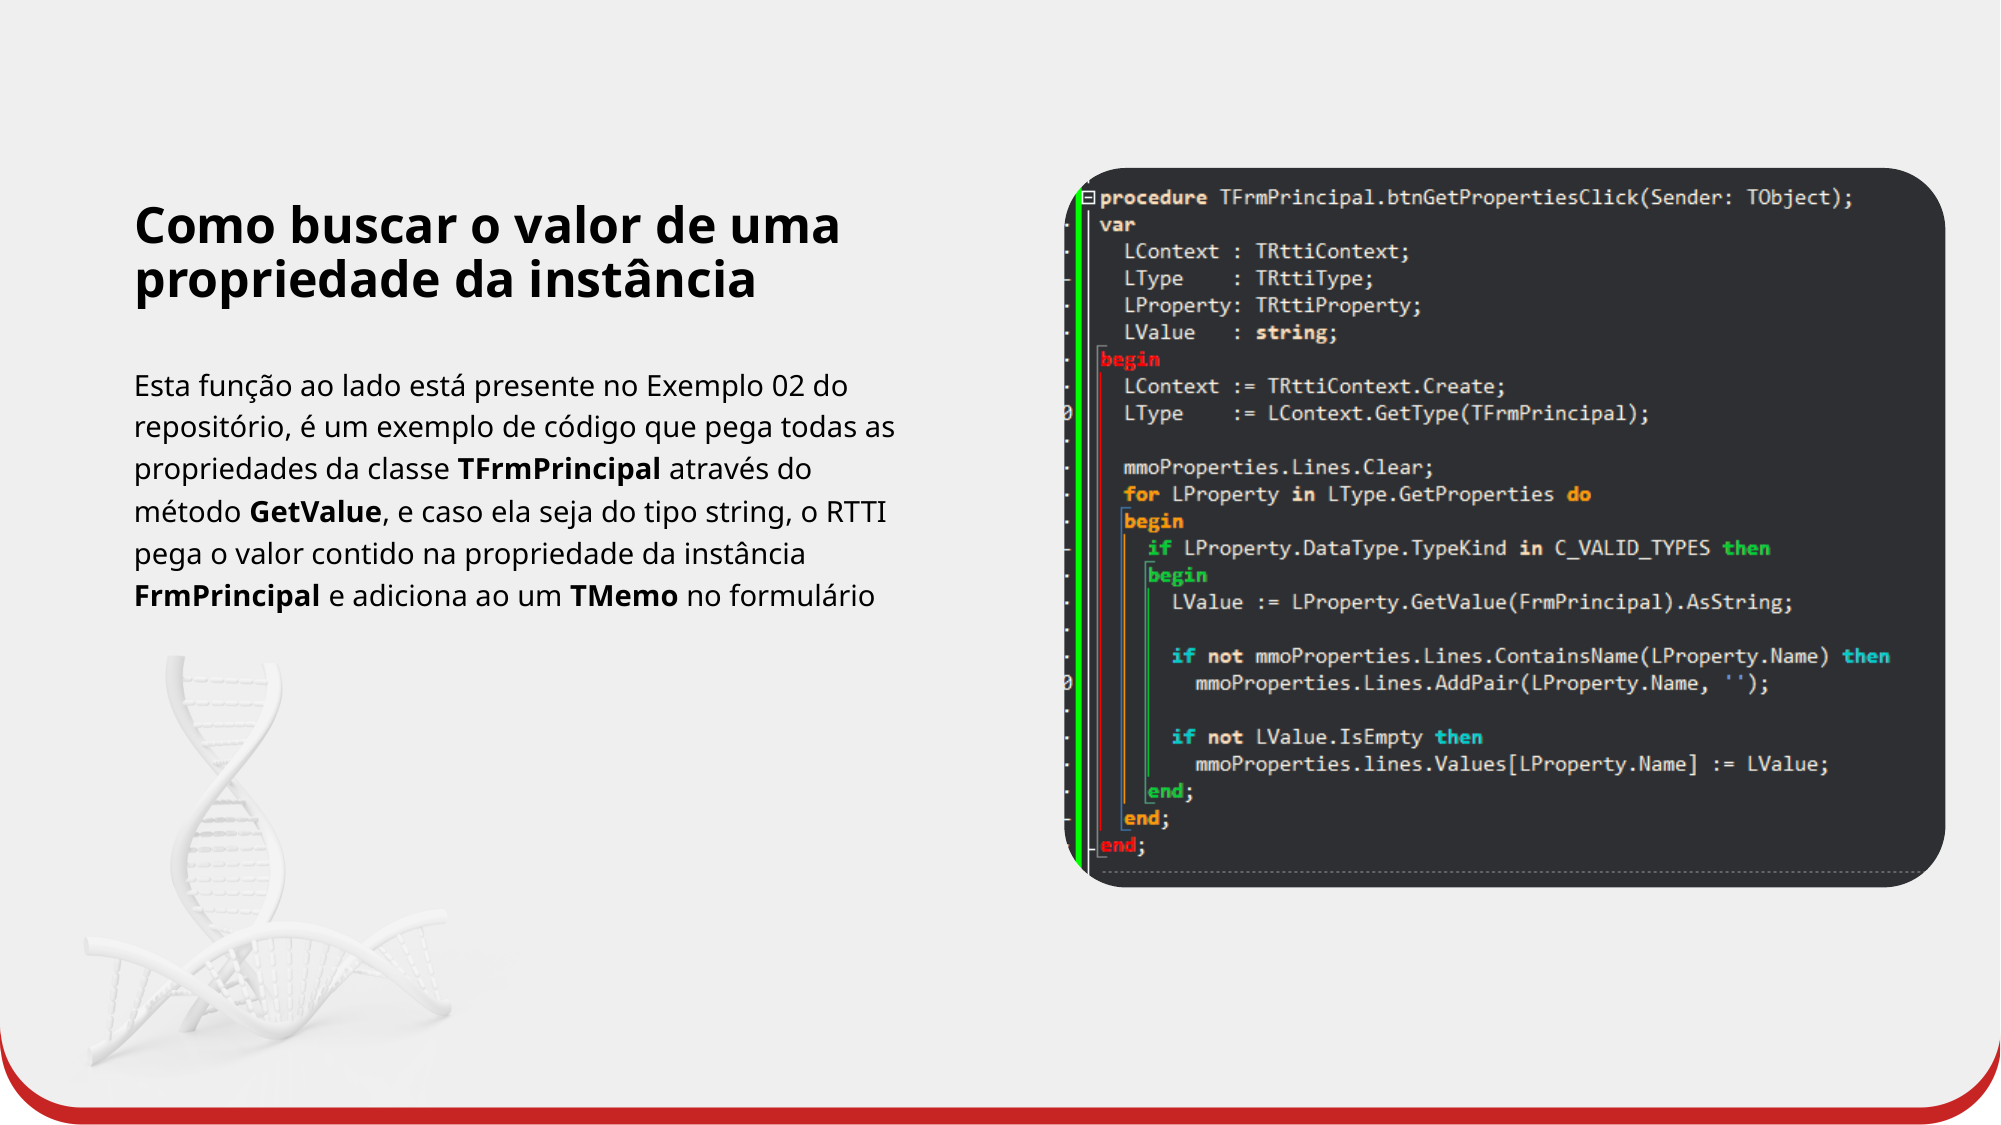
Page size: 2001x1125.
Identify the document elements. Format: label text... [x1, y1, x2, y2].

text_box Como buscar o valor de uma propriedade da instância [119, 167, 936, 317]
text_box Esta função ao lado está presente no Exemplo 02 do repositório, é um exemplo de código que pega todas as propriedades da classe TFrmPrincipal através do método GetValue, e caso ela seja do tipo string, o RTTI pega o valor contido na propriedade da instância FrmPrincipal e adiciona ao um TMemo no formulário [118, 352, 936, 759]
picture [0, 0, 2001, 1125]
